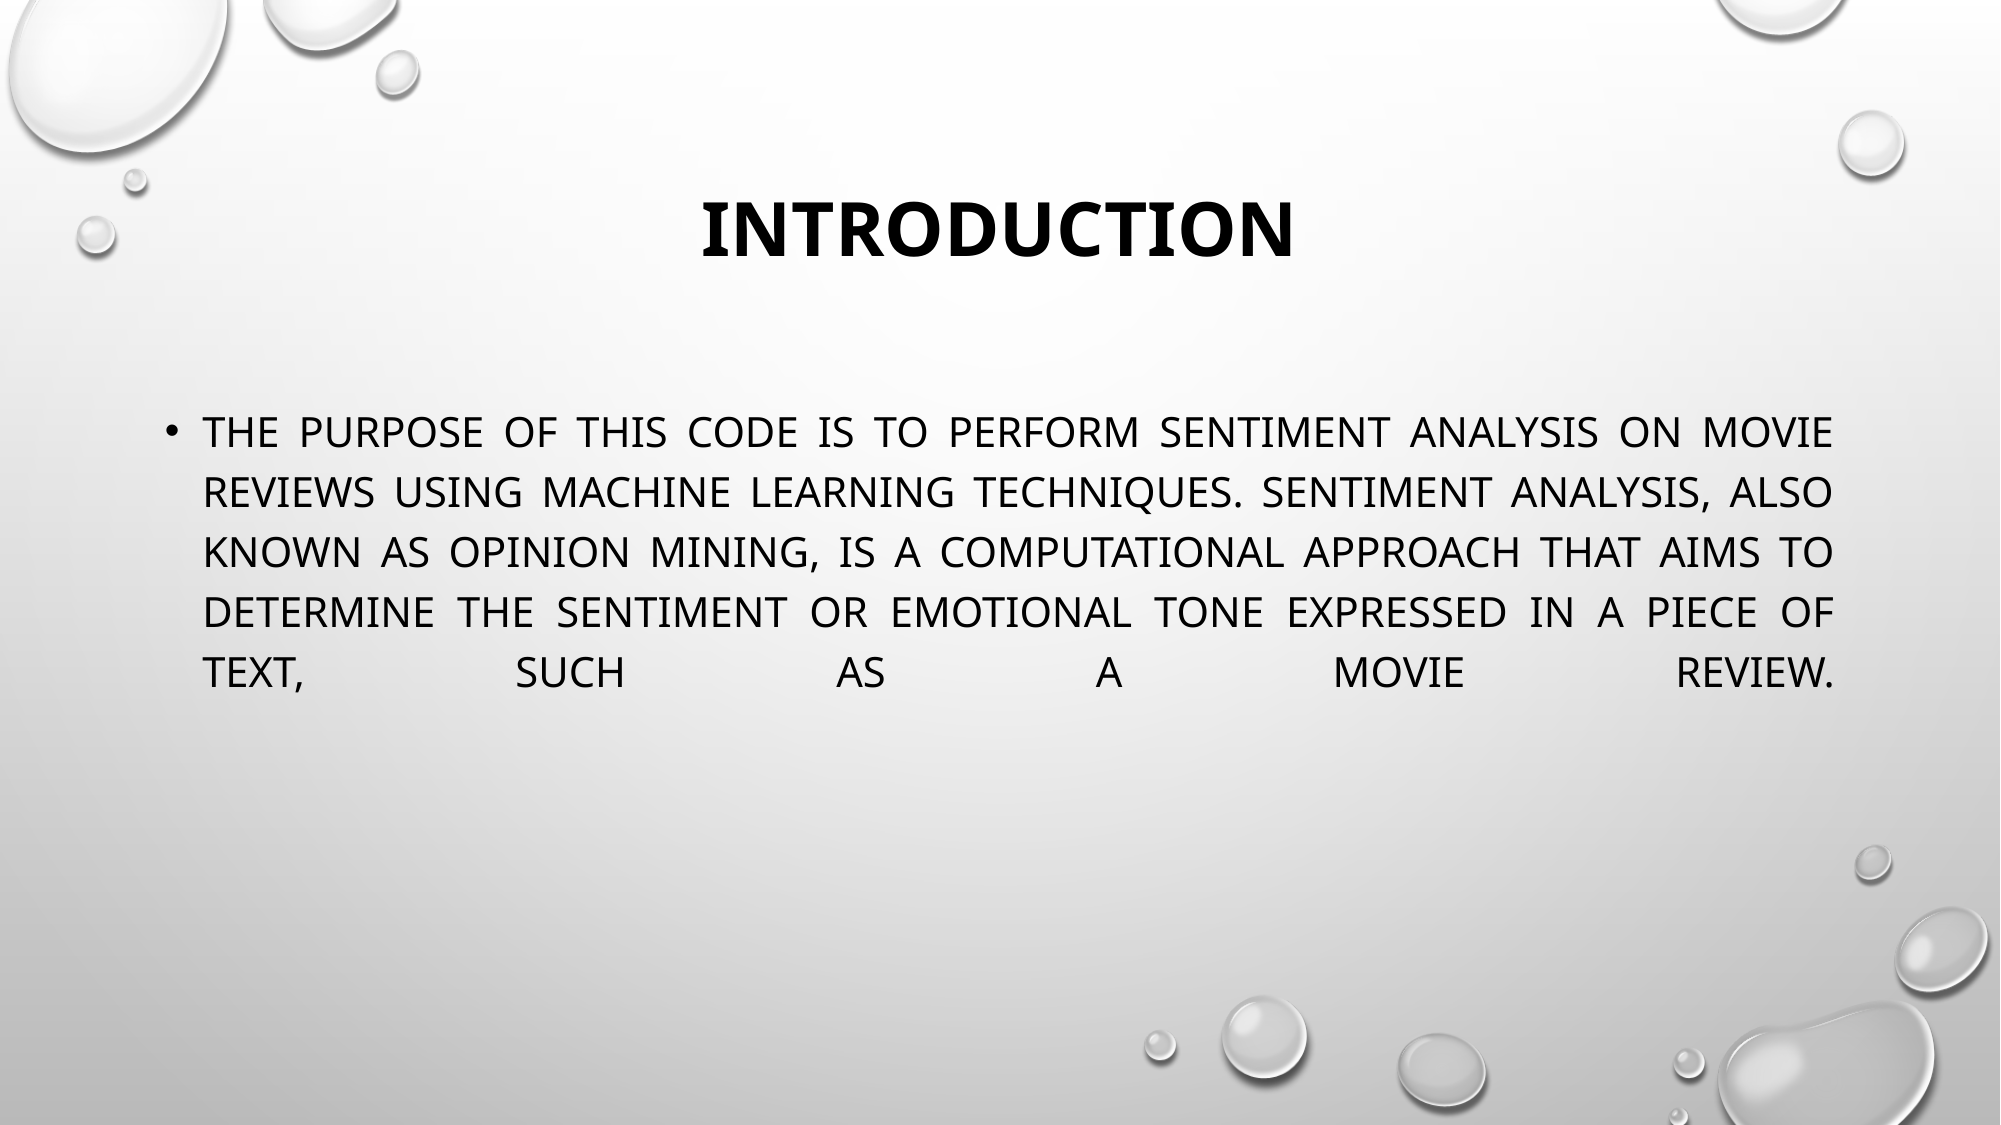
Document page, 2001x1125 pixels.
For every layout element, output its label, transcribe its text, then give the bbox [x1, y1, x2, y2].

list The purpose of this code is to perform sentiment analysis on movie reviews using machine learning techniques. Sentiment analysis, also known as opinion mining, is a computational approach that aims to determine the sentiment or emotional tone expressed in a piece of text, such as a movie review. [149, 388, 1850, 950]
title Introduction [149, 101, 1851, 364]
picture [0, 0, 2000, 1125]
